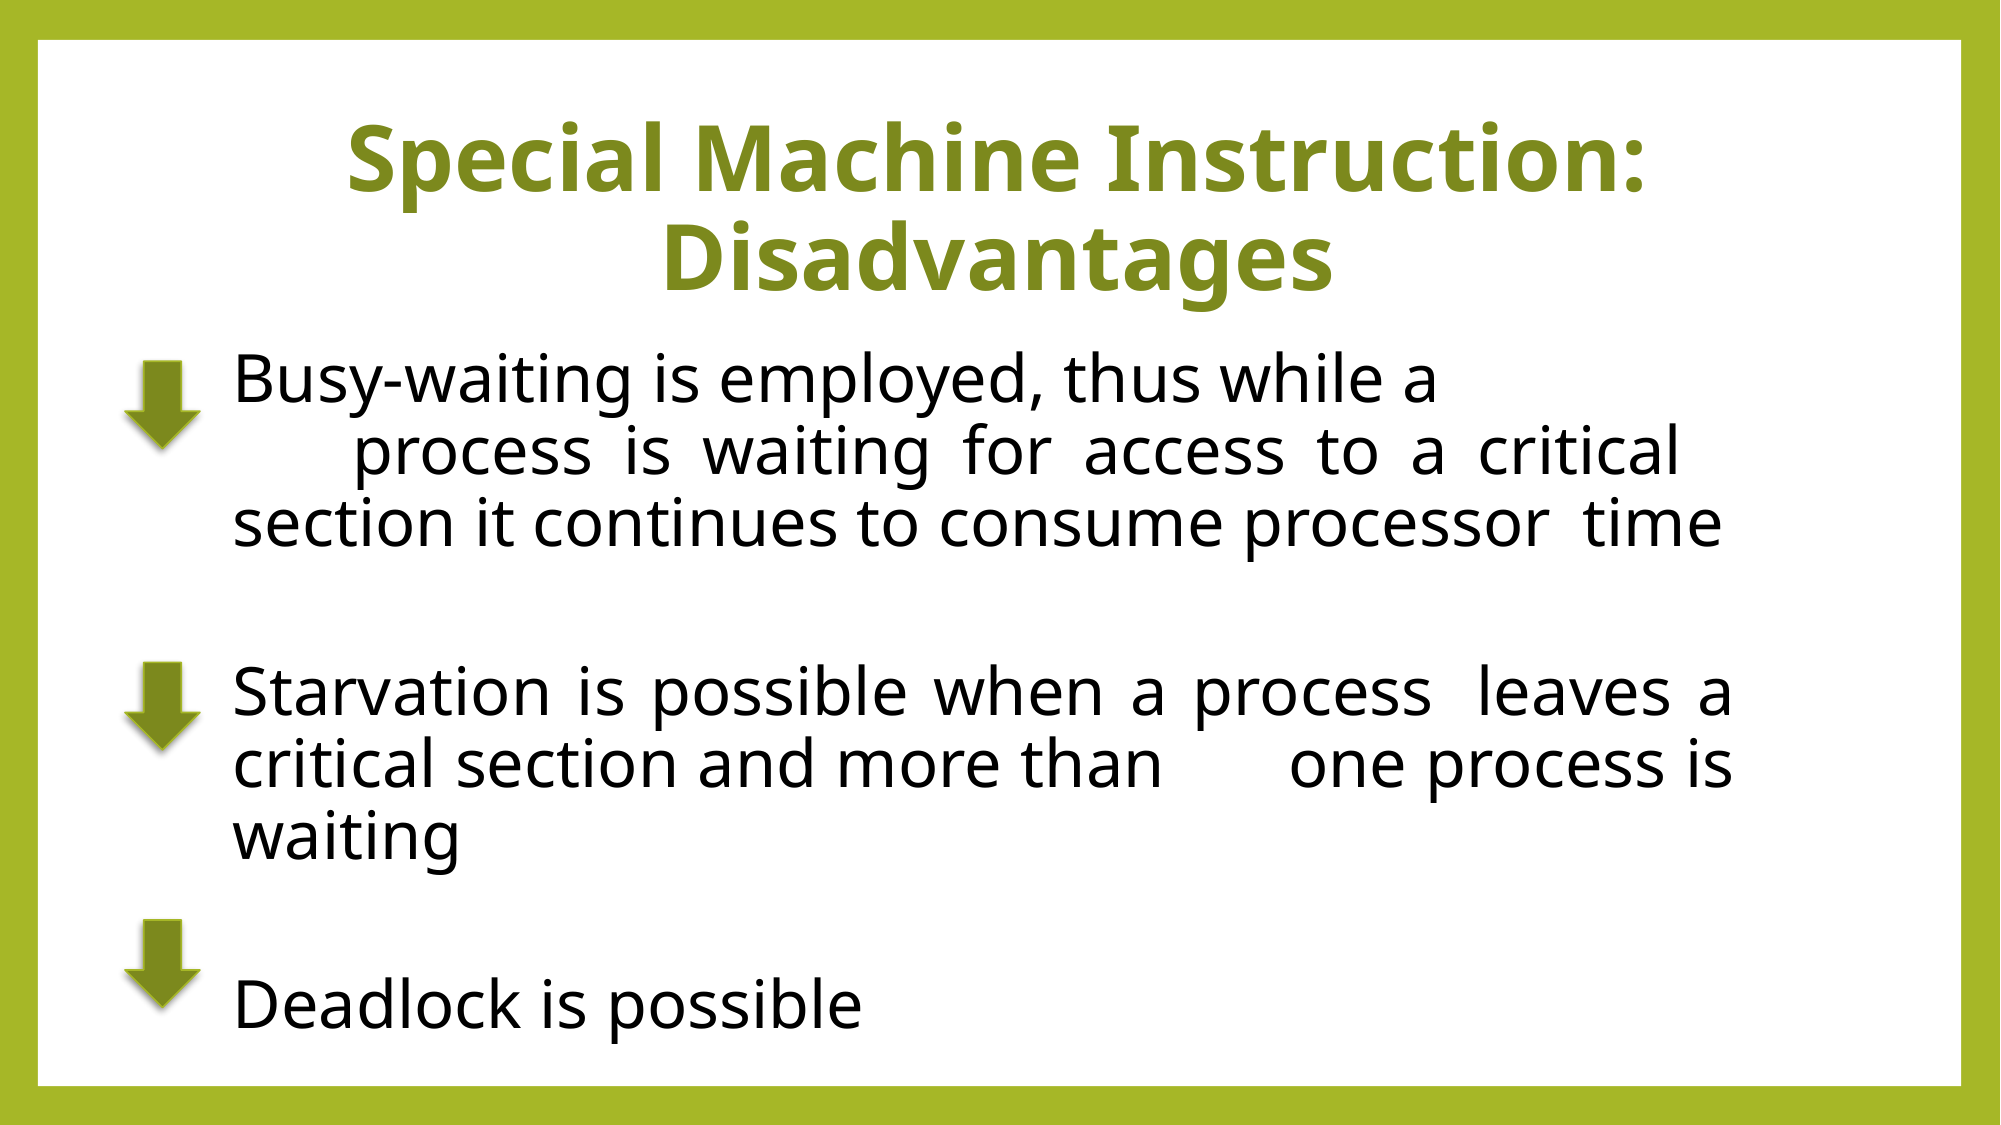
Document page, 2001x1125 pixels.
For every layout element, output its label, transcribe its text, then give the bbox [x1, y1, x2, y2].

text_box [124, 919, 201, 1009]
title Special Machine Instruction: Disadvantages [187, 99, 1808, 323]
text_box [124, 661, 201, 751]
list Busy-waiting is employed, thus while a process is waiting for access to a critical section it continues to consume processor time Starvation is possible when a process leaves a critical section and more than one process is waiting Deadlock is possible [217, 337, 1750, 1075]
text_box [124, 360, 201, 450]
